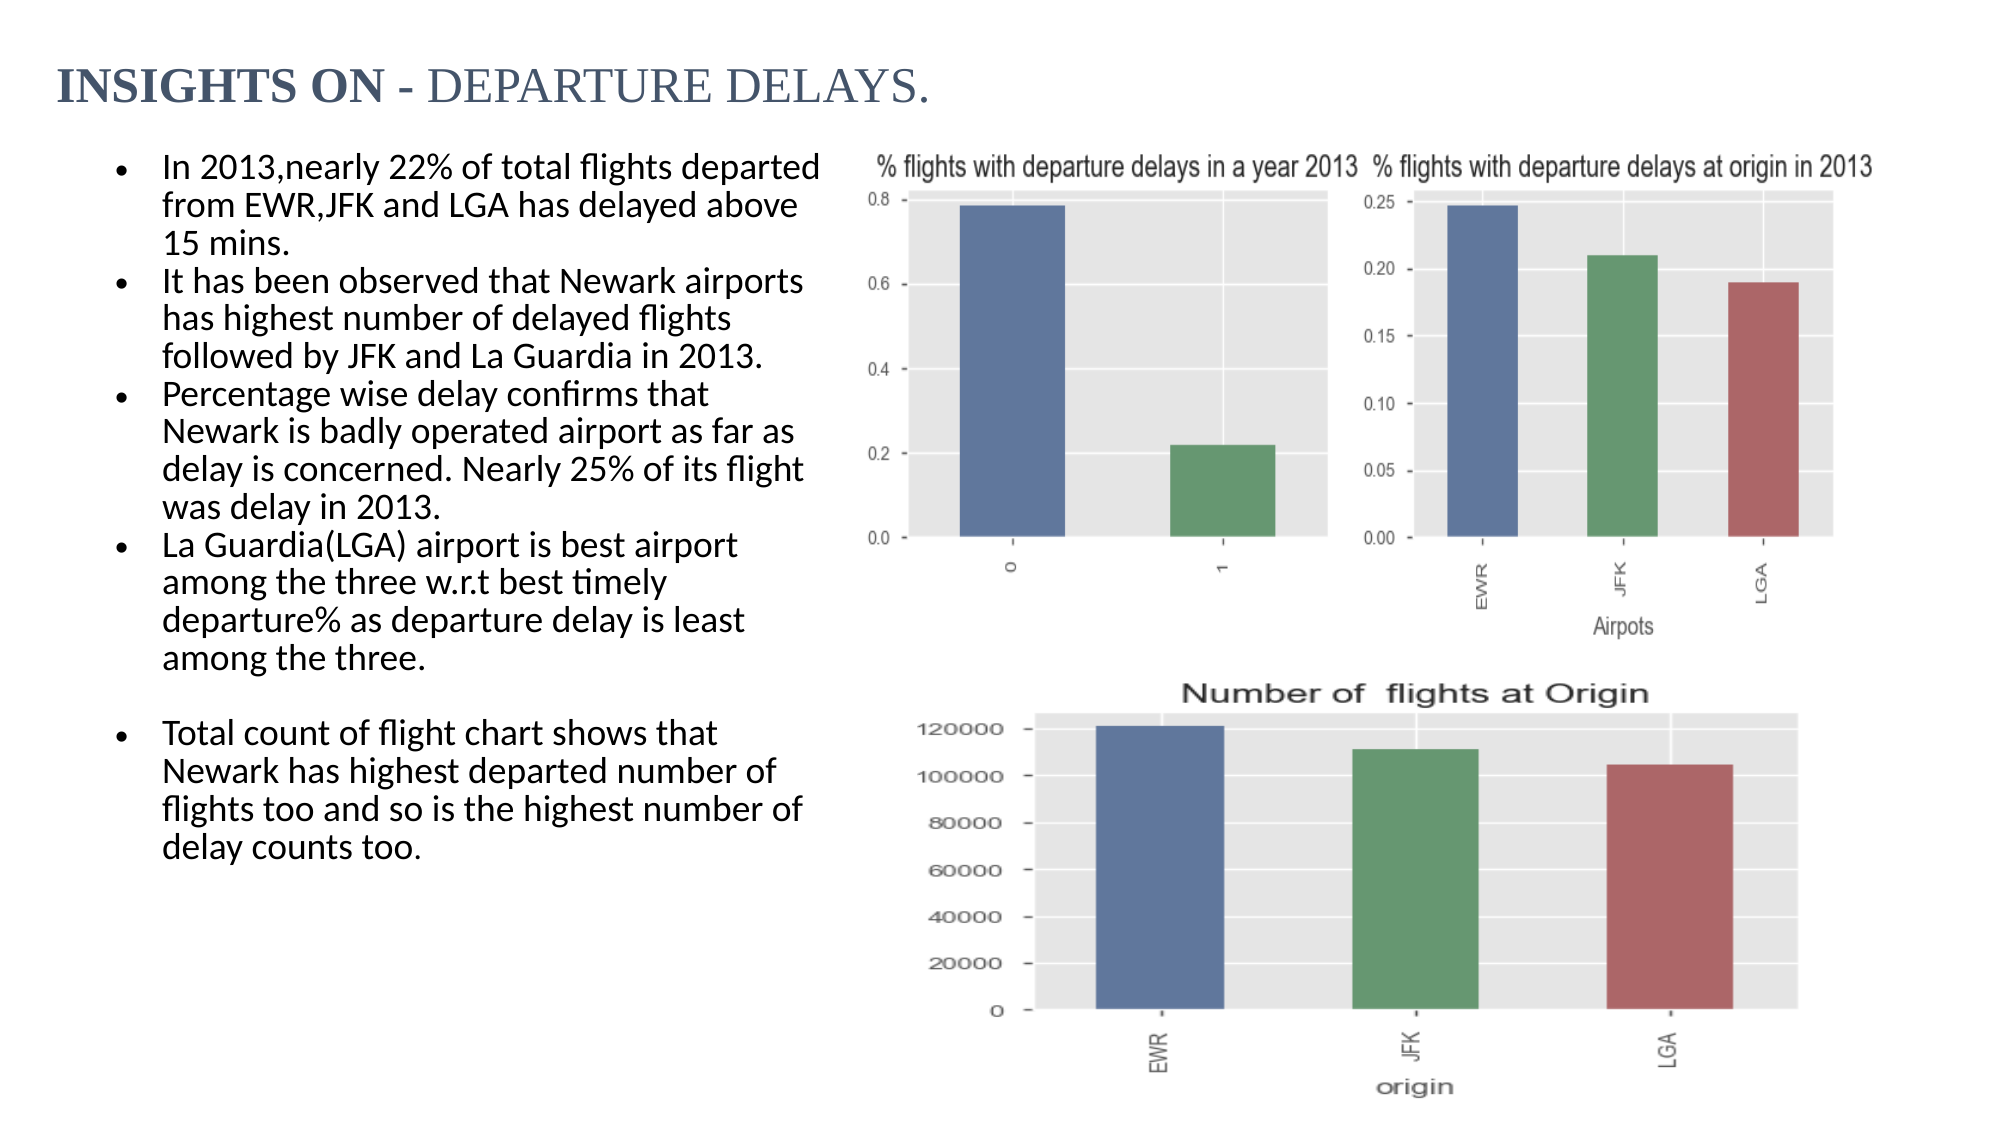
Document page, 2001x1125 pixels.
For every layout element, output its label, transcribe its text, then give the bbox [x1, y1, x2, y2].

picture [916, 672, 1844, 1111]
picture [856, 144, 1904, 650]
text_box Insights on - Departure delays. [41, 45, 1119, 121]
table_header In 2013,nearly 22% of total flights departed from EWR,JFK and LGA has delayed above 15 mins. It has been observed that Newark airports has highest number of delayed flights followed by JFK and La Guardia in 2013. Percentage wise delay confirms that Newark is badly operated airport as far as delay is concerned. Nearly 25% of its flight was delay in 2013. La Guardia(LGA) airport is best airport among the three w.r.t best timely departure% as departure delay is least among the three. Total count of flight chart shows that Newark has highest departed number of flights too and so is the highest number of delay counts too. [101, 145, 843, 1011]
